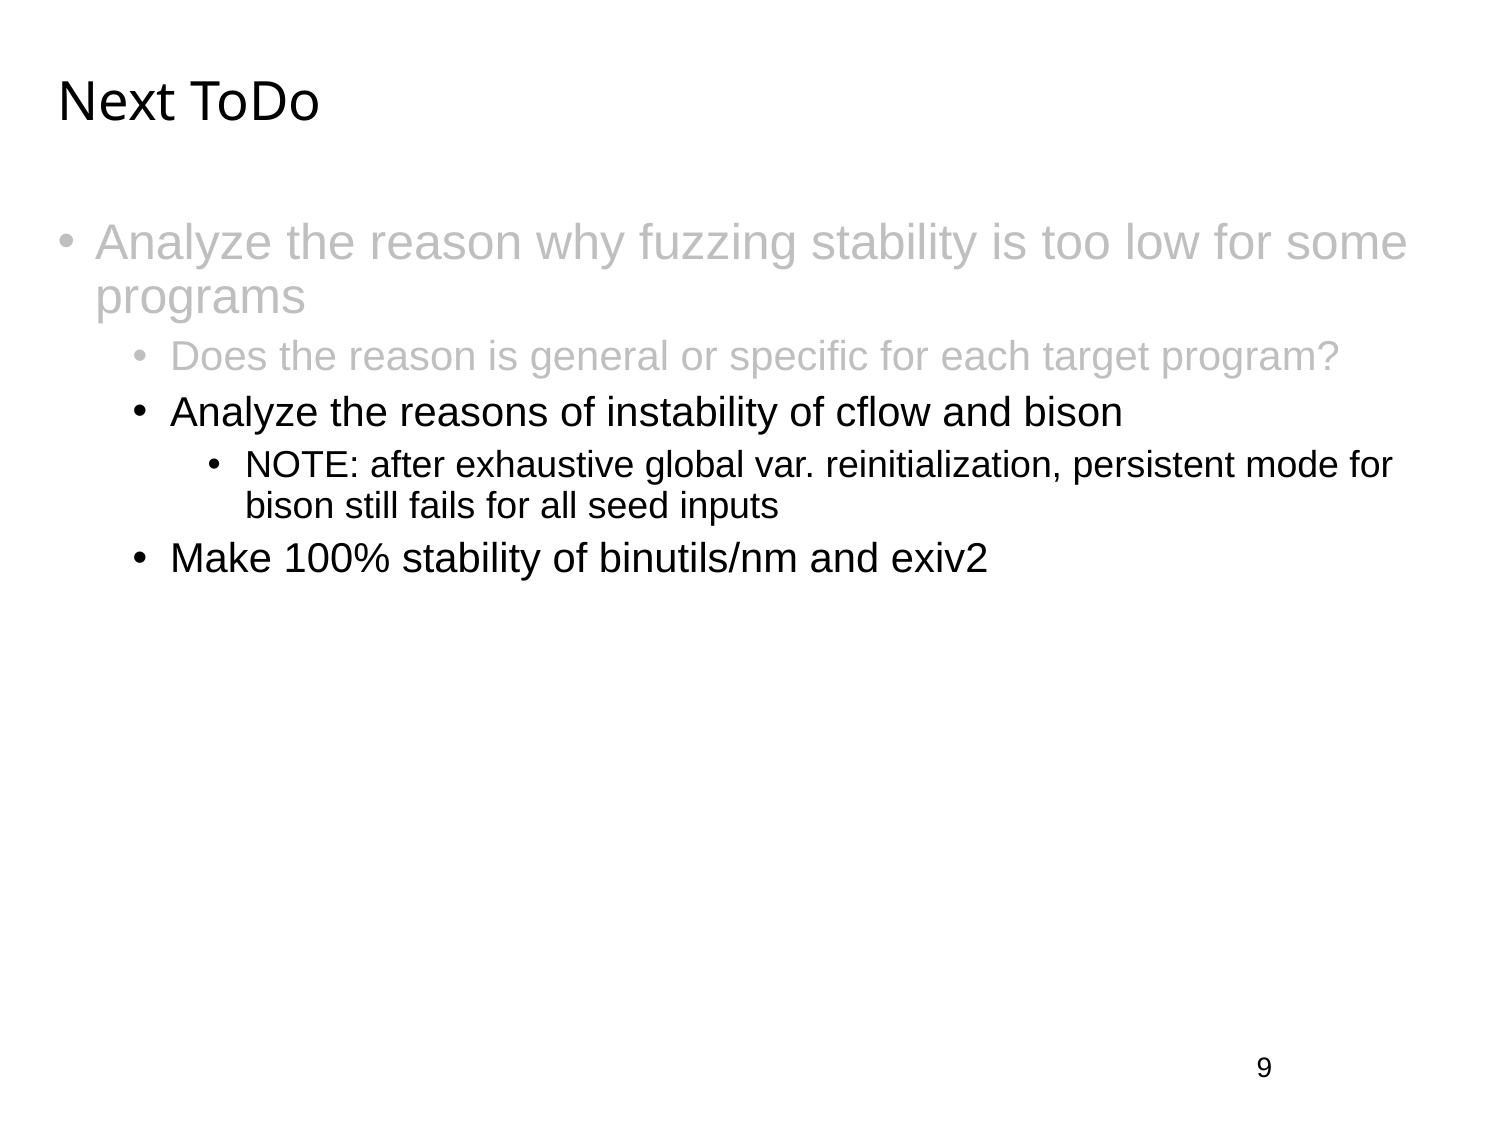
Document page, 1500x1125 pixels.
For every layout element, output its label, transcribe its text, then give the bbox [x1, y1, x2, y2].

list Analyze the reason why fuzzing stability is too low for some programs Does the reason is general or specific for each target program? Analyze the reasons of instability of cflow and bison NOTE: after exhaustive global var. reinitialization, persistent mode for bison still fails for all seed inputs Make 100% stability of binutils/nm and exiv2 [42, 208, 1459, 1015]
title Next ToDo [42, 25, 1459, 181]
